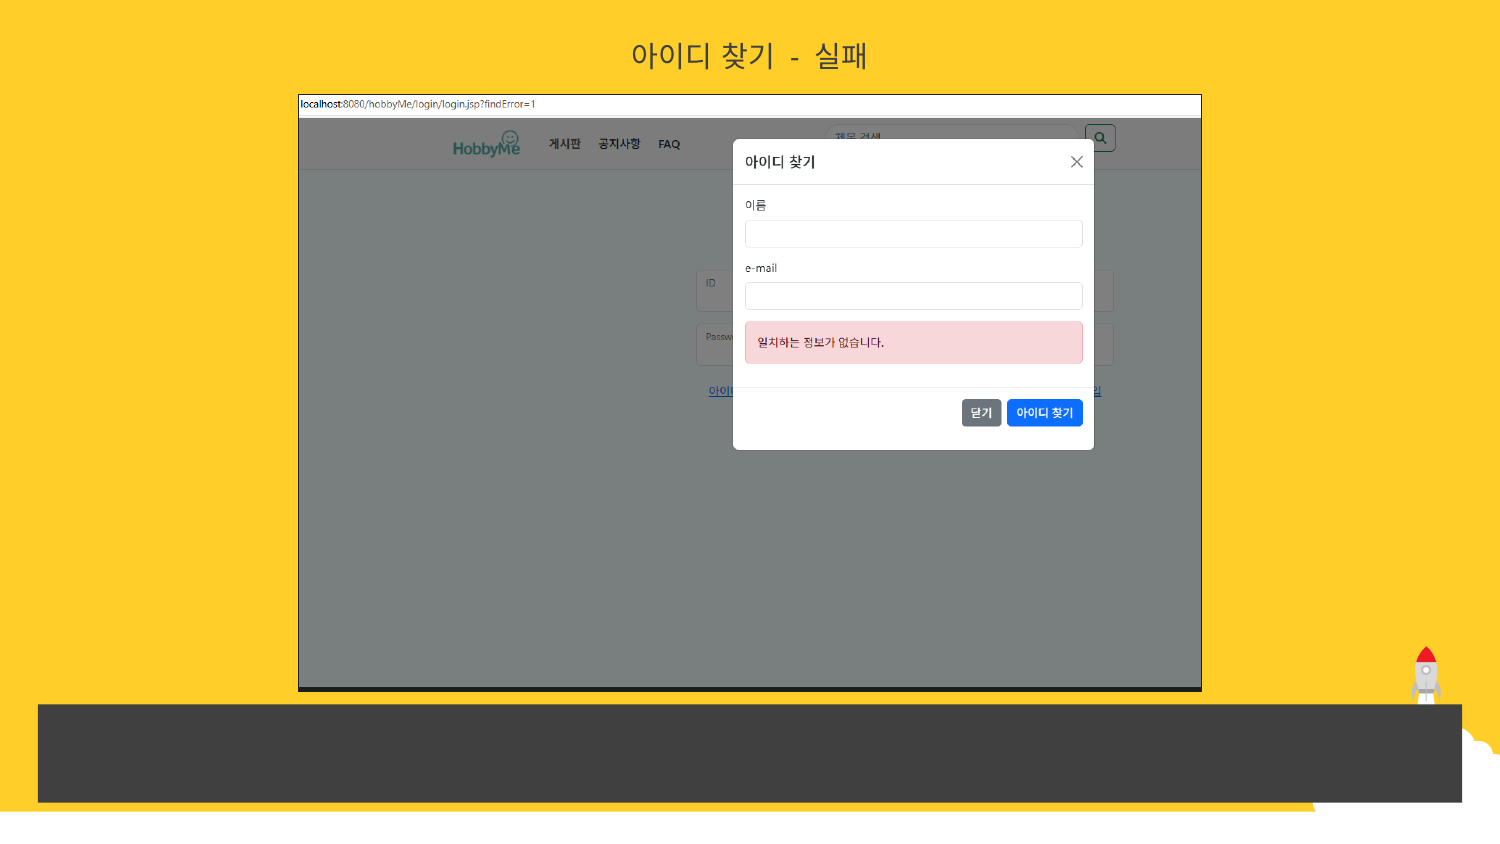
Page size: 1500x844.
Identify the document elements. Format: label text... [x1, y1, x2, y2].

text_box [36, 702, 1464, 805]
picture [298, 94, 1202, 692]
list 아이디 찾기 - 실패 [0, 8, 1500, 103]
